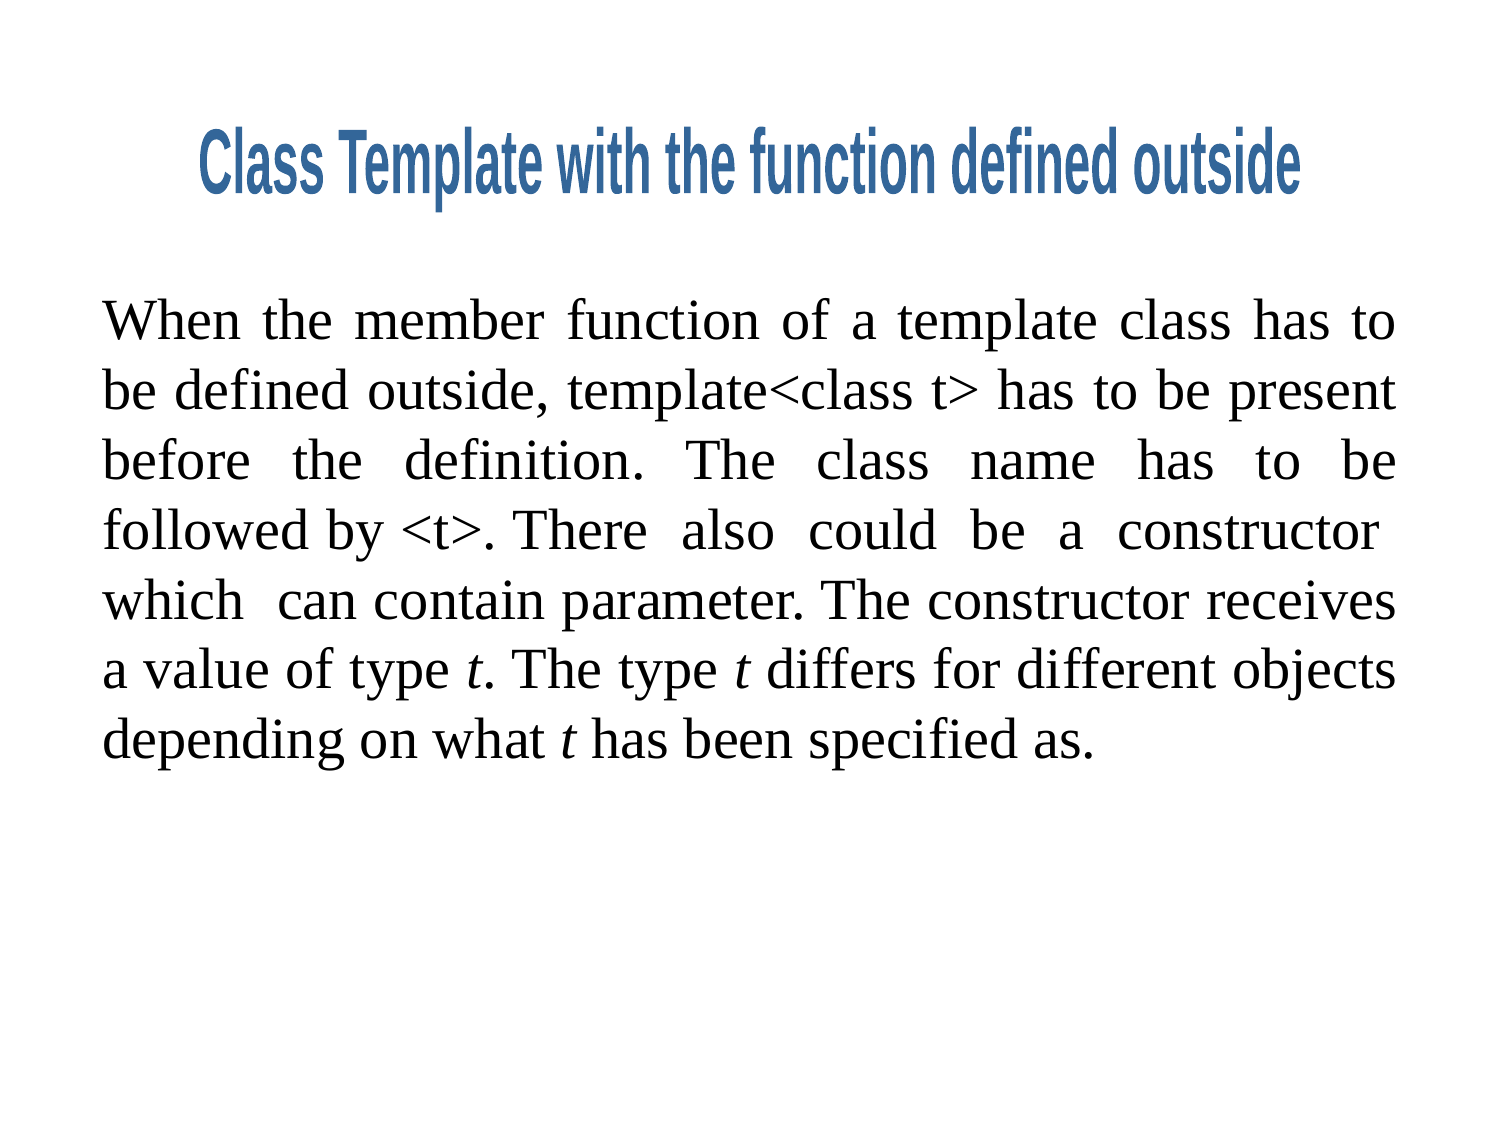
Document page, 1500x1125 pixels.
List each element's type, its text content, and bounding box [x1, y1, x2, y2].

text_box When the member function of a template class has to be defined outside, template<class t> has to be present before the definition. The class name has to be followed by <t>. There also could be a constructor which can contain parameter. The constructor receives a value of type t. The type t differs for different objects depending on what t has been specified as. [87, 273, 1413, 778]
